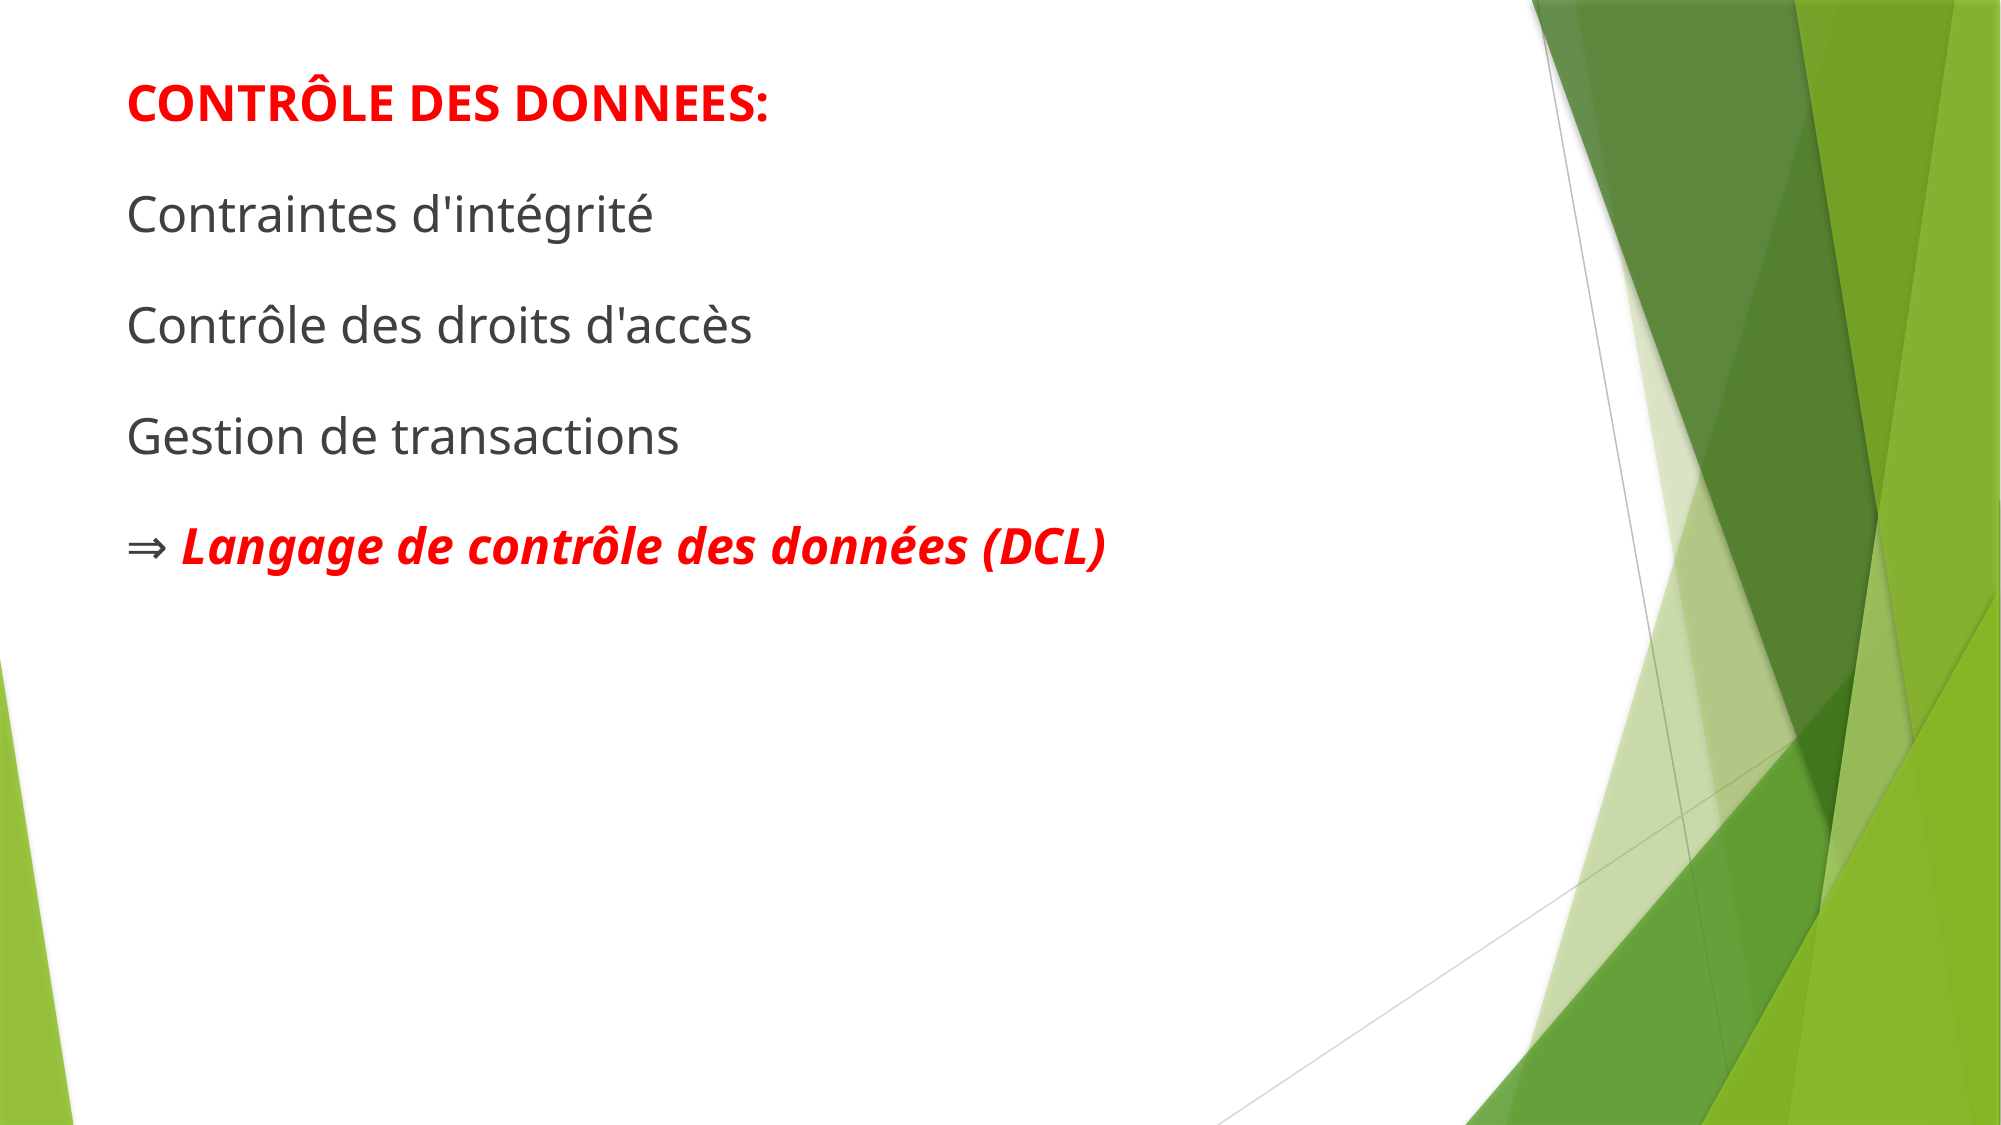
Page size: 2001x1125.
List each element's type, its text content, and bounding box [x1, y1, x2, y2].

list CONTRÔLE DES DONNEES: Contraintes d'intégrité Contrôle des droits d'accès Gestion de transactions ⇒ Langage de contrôle des données (DCL) [111, 34, 1522, 991]
